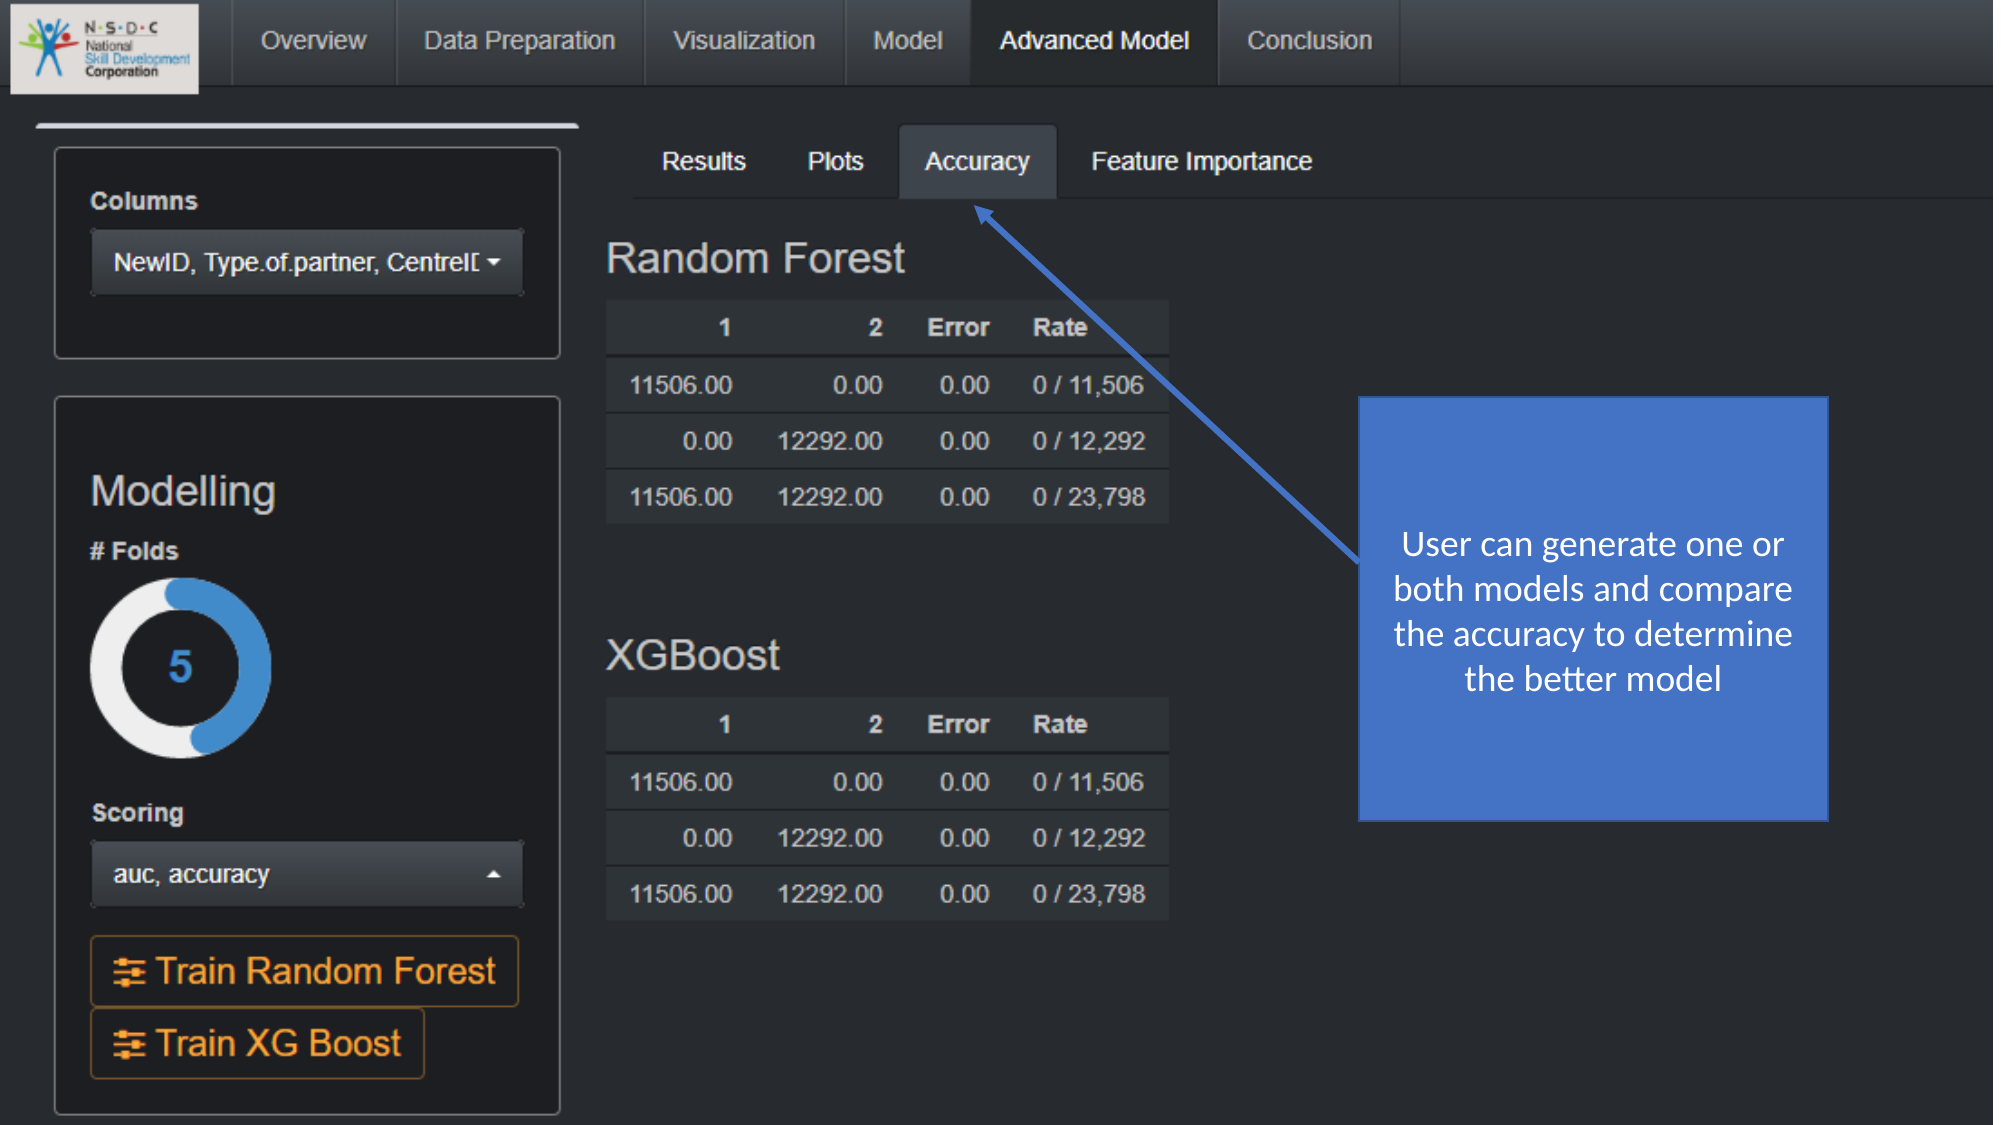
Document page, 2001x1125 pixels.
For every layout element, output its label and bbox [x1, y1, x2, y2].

picture [0, 0, 1993, 1125]
text_box [973, 205, 1360, 563]
